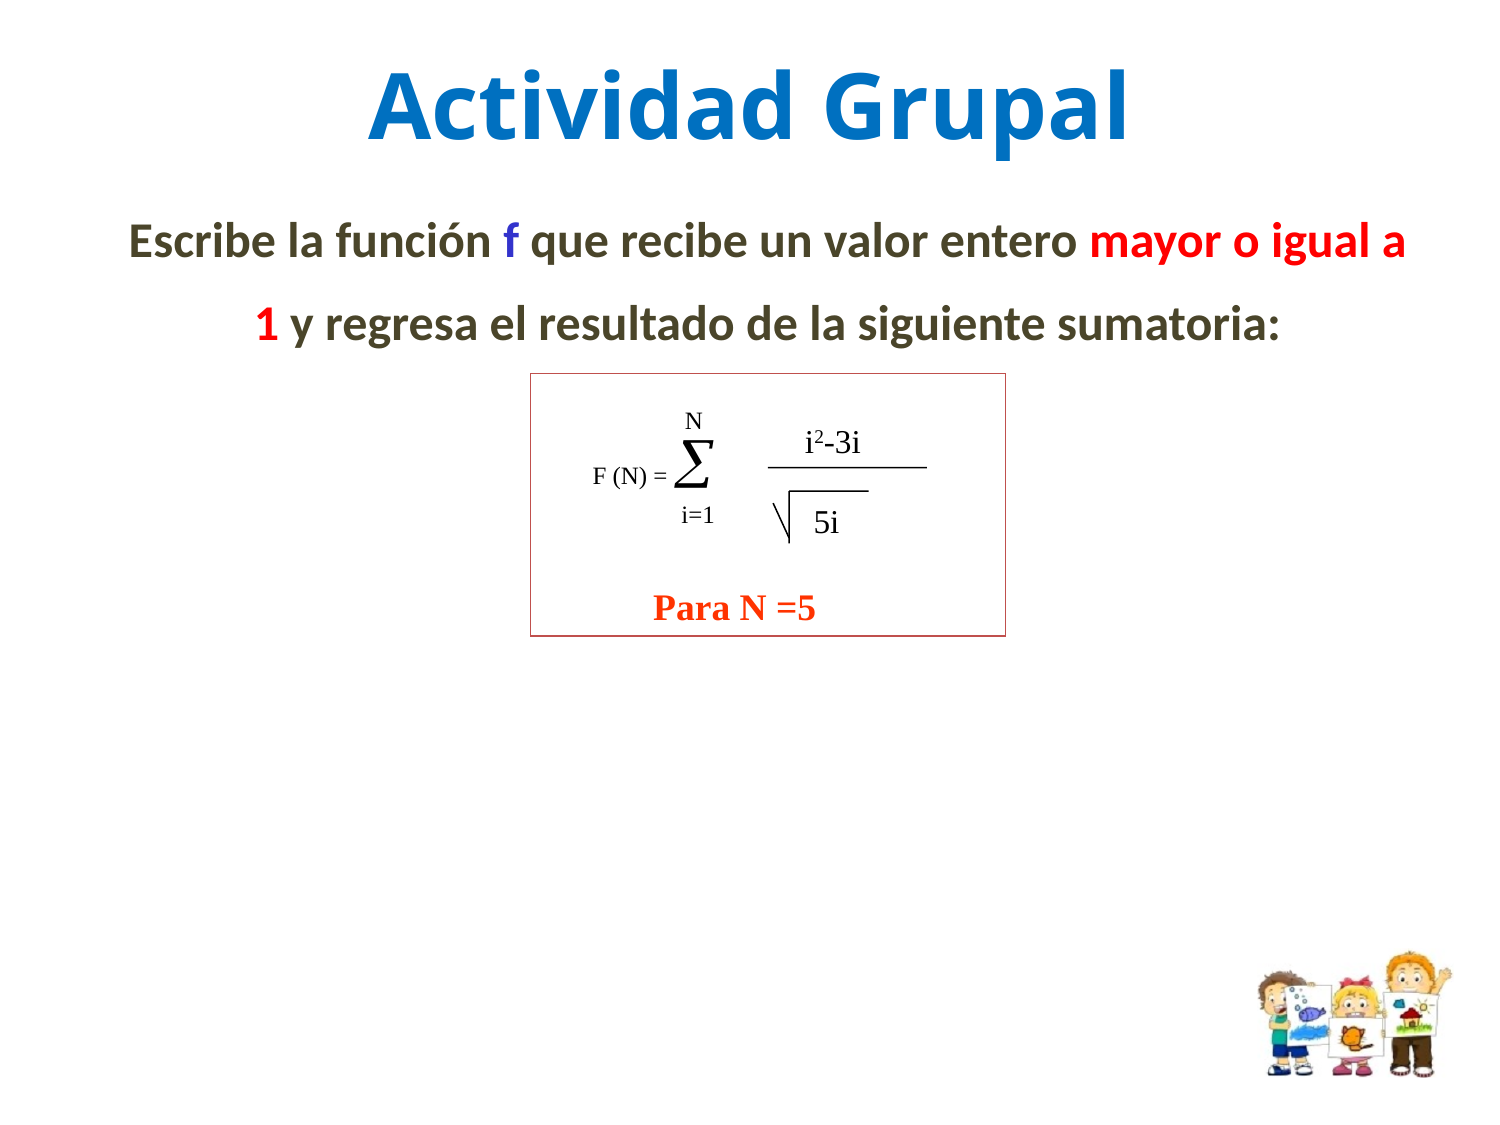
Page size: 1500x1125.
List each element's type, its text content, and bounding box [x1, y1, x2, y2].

text_box Escribe la función f que recibe un valor entero mayor o igual a 1 y regresa el resultado de la siguiente sumatoria: [112, 176, 1424, 359]
picture [1257, 947, 1455, 1079]
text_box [576, 396, 928, 548]
text_box [530, 373, 1006, 636]
text_box Para N =5 [638, 575, 832, 636]
text_box Actividad Grupal [112, 0, 1388, 176]
